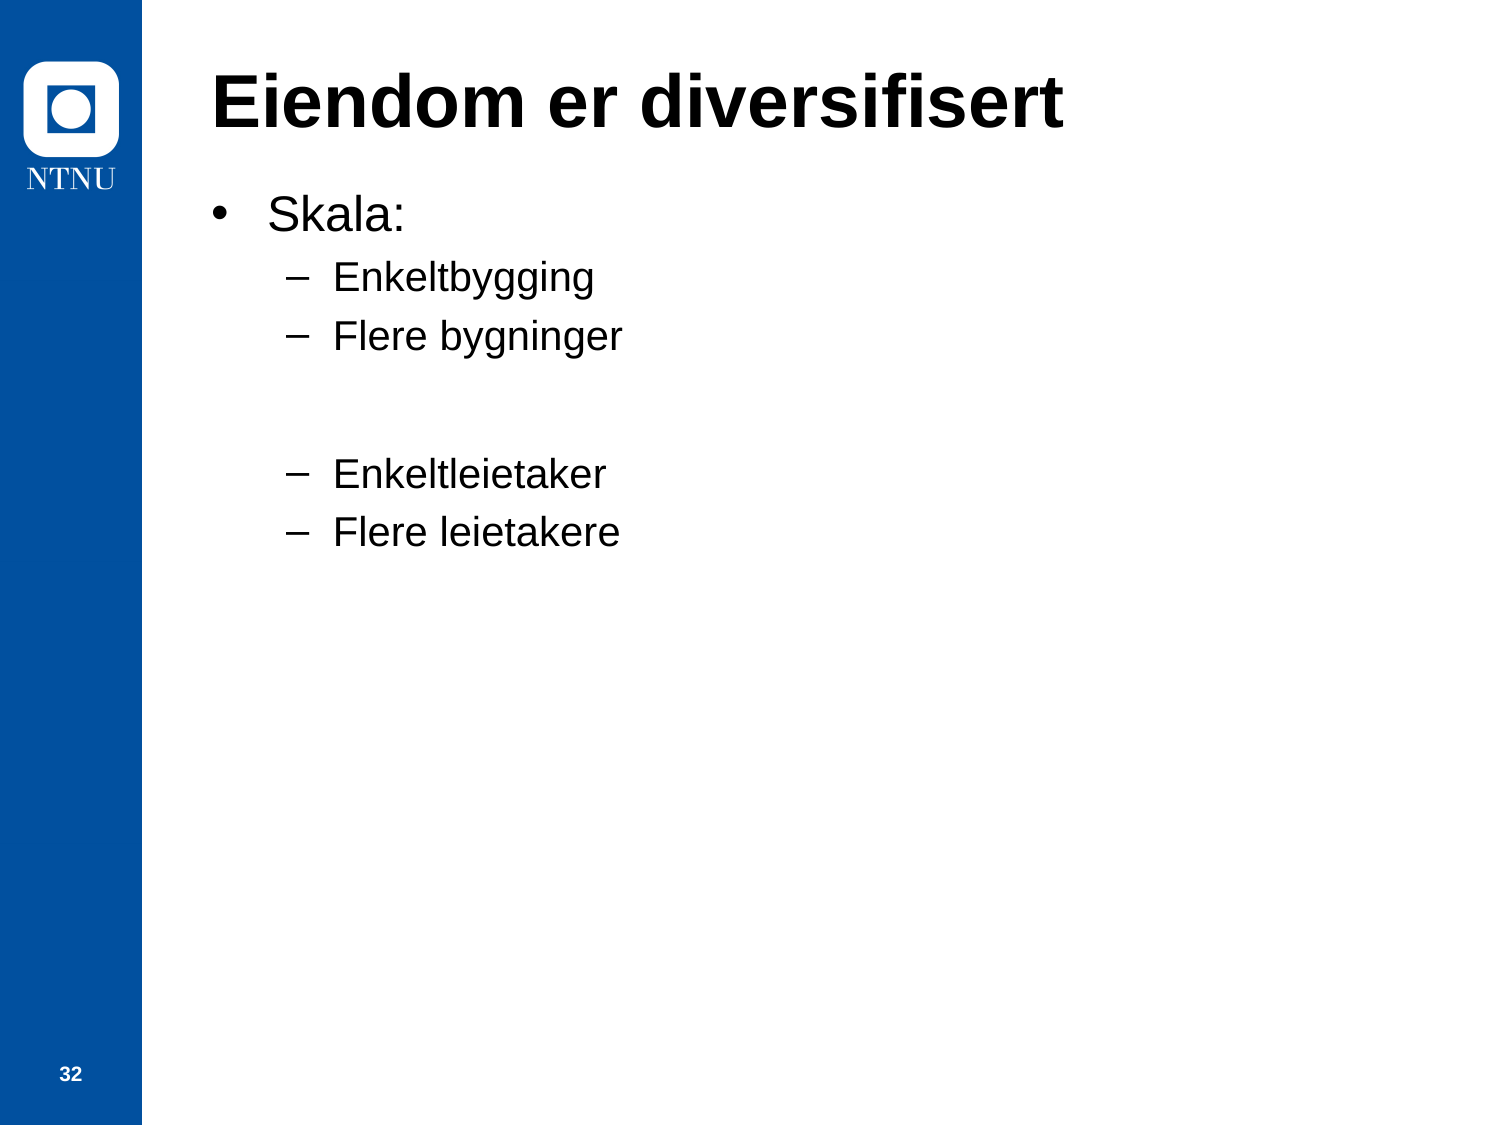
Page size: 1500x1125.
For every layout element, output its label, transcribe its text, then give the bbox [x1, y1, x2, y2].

picture [0, 0, 142, 1125]
list Skala: Enkeltbygging Flere bygninger Enkeltleietaker Flere leietakere [195, 174, 1412, 1054]
title Eiendom er diversifisert [195, 45, 1412, 152]
